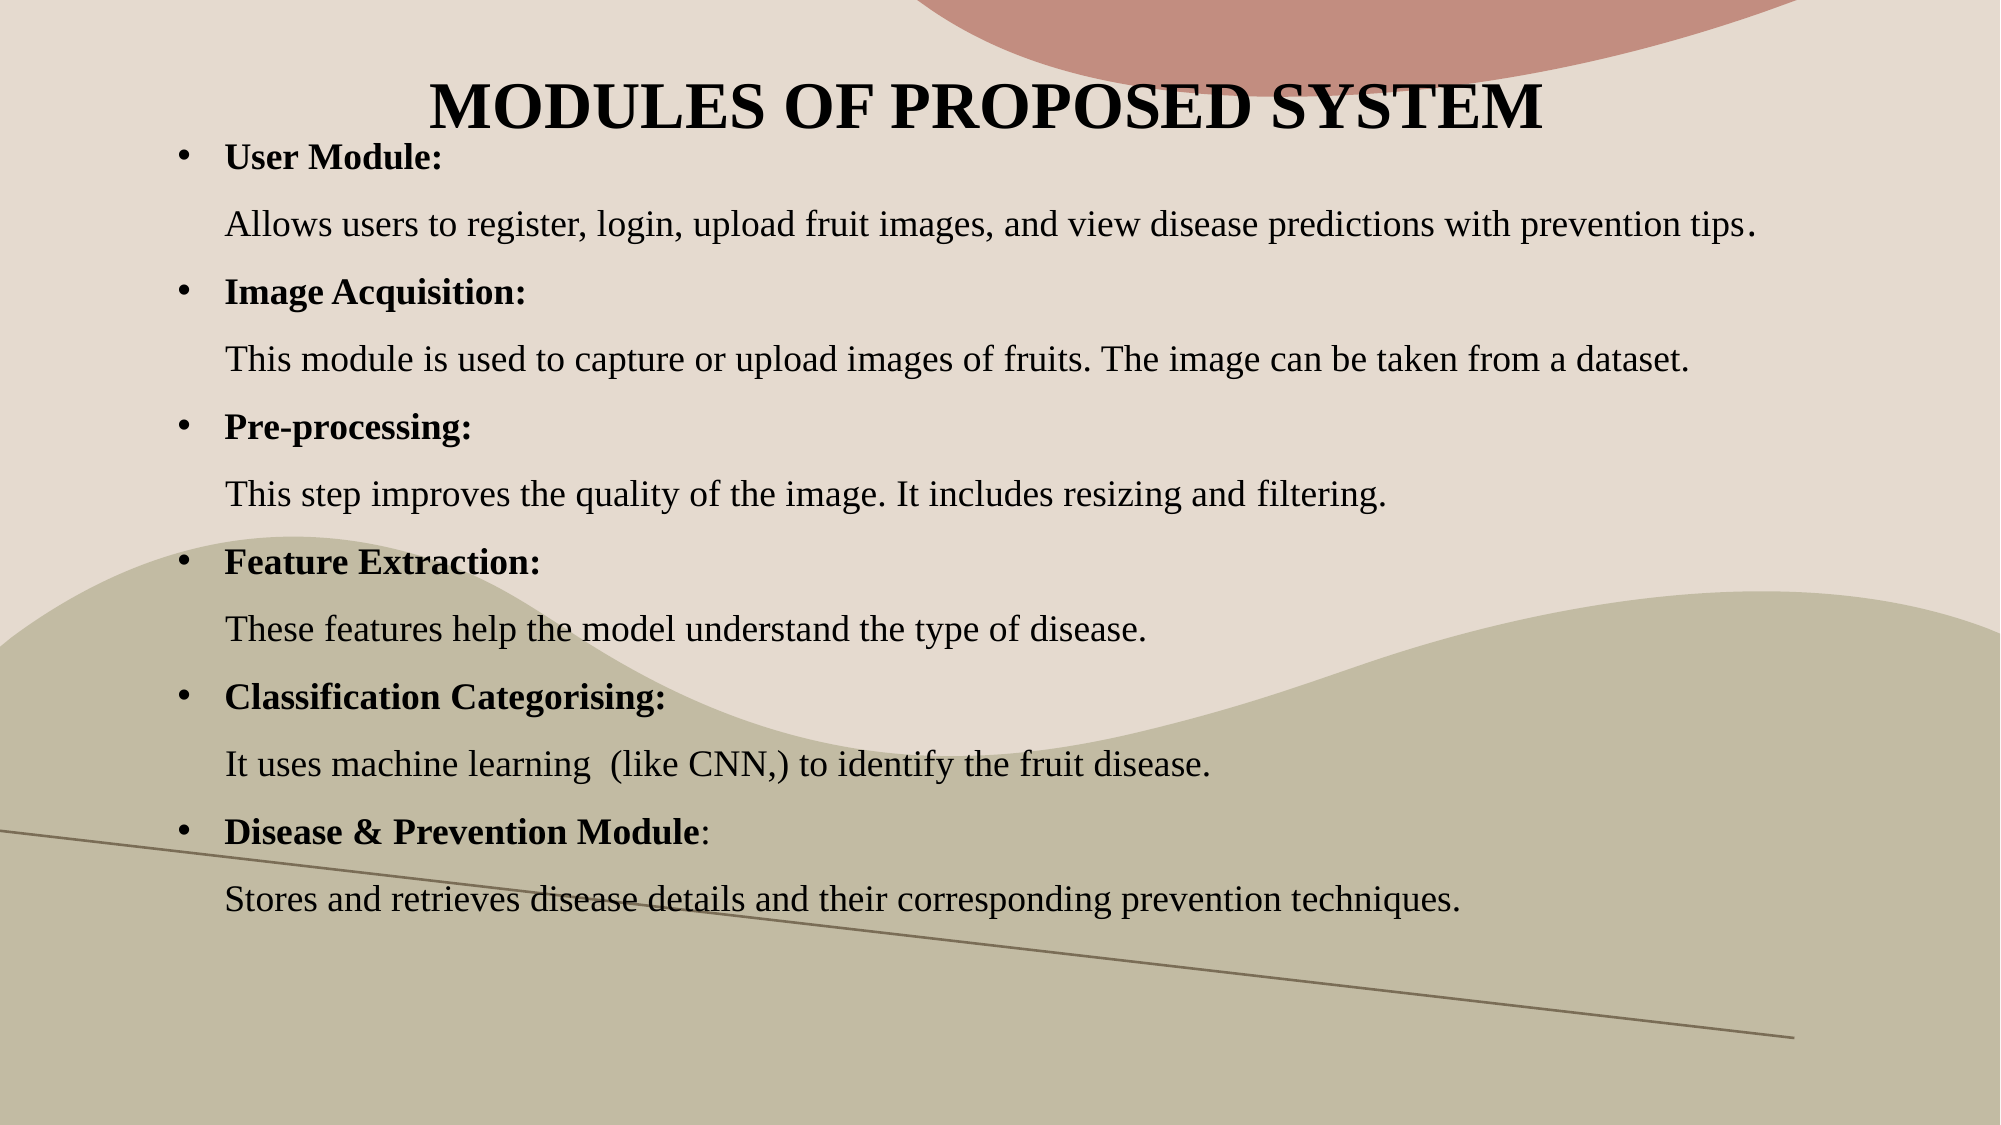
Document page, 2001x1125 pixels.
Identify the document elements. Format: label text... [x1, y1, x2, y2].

text_box User Module: Allows users to register, login, upload fruit images, and view disease predictions with prevention tips. Image Acquisition: This module is used to capture or upload images of fruits. The image can be taken from a dataset. Pre-processing: This step improves the quality of the image. It includes resizing and filtering. Feature Extraction: These features help the model understand the type of disease. Classification Categorising: It uses machine learning (like CNN,) to identify the fruit disease. Disease & Prevention Module: Stores and retrieves disease details and their corresponding prevention techniques. [162, 57, 1838, 972]
title MODULES OF PROPOSED SYSTEM [137, 0, 1838, 150]
